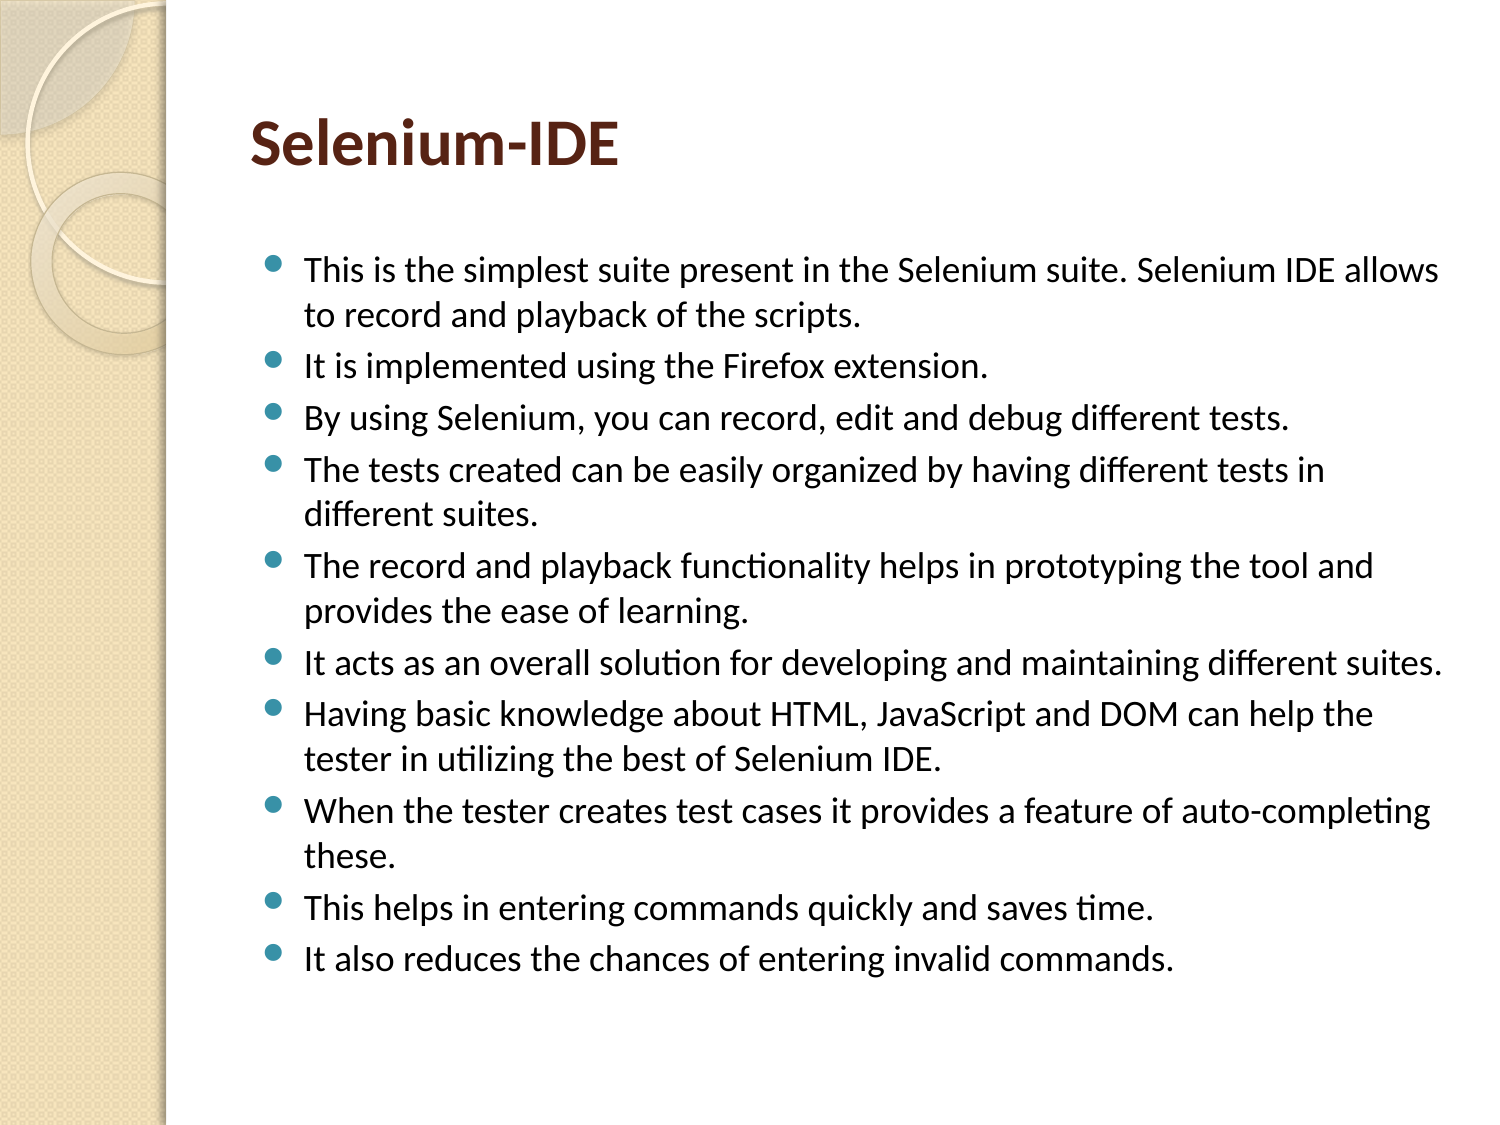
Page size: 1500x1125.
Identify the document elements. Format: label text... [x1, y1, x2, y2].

title Selenium-IDE [235, 45, 1466, 233]
list This is the simplest suite present in the Selenium suite. Selenium IDE allows to record and playback of the scripts. It is implemented using the Firefox extension. By using Selenium, you can record, edit and debug different tests. The tests created can be easily organized by having different tests in different suites. The record and playback functionality helps in prototyping the tool and provides the ease of learning. It acts as an overall solution for developing and maintaining different suites. Having basic knowledge about HTML, JavaScript and DOM can help the tester in utilizing the best of Selenium IDE. When the tester creates test cases it provides a feature of auto-completing these. This helps in entering commands quickly and saves time. It also reduces the chances of entering invalid commands. [235, 237, 1466, 1025]
